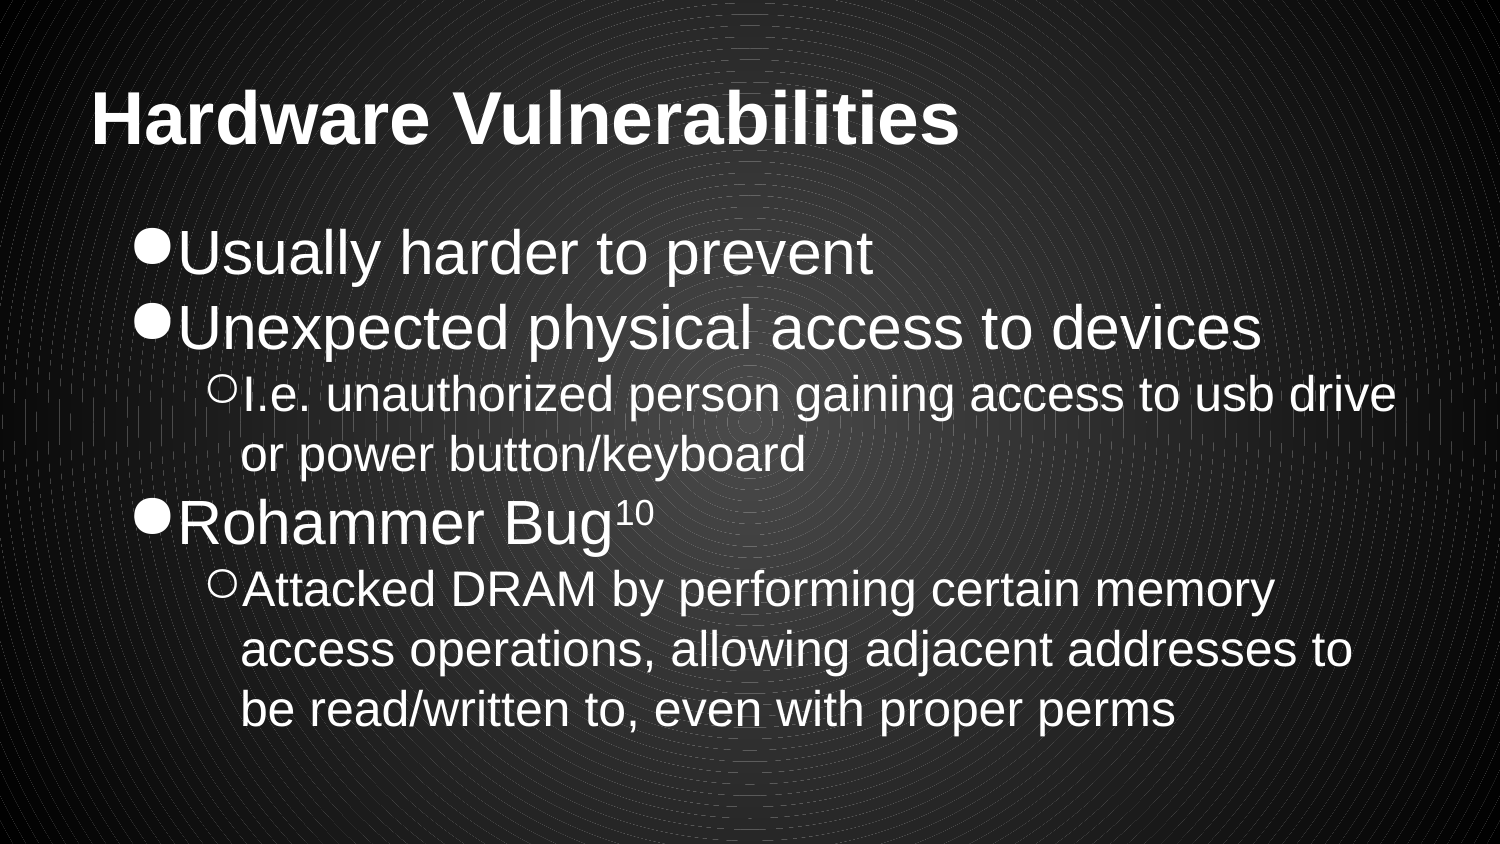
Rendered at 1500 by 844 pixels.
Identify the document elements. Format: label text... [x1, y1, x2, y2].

title Hardware Vulnerabilities [75, 33, 1425, 175]
list Usually harder to prevent Unexpected physical access to devices I.e. unauthorized person gaining access to usb drive or power button/keyboard Rohammer Bug10 Attacked DRAM by performing certain memory access operations, allowing adjacent addresses to be read/written to, even with proper perms [75, 196, 1425, 808]
